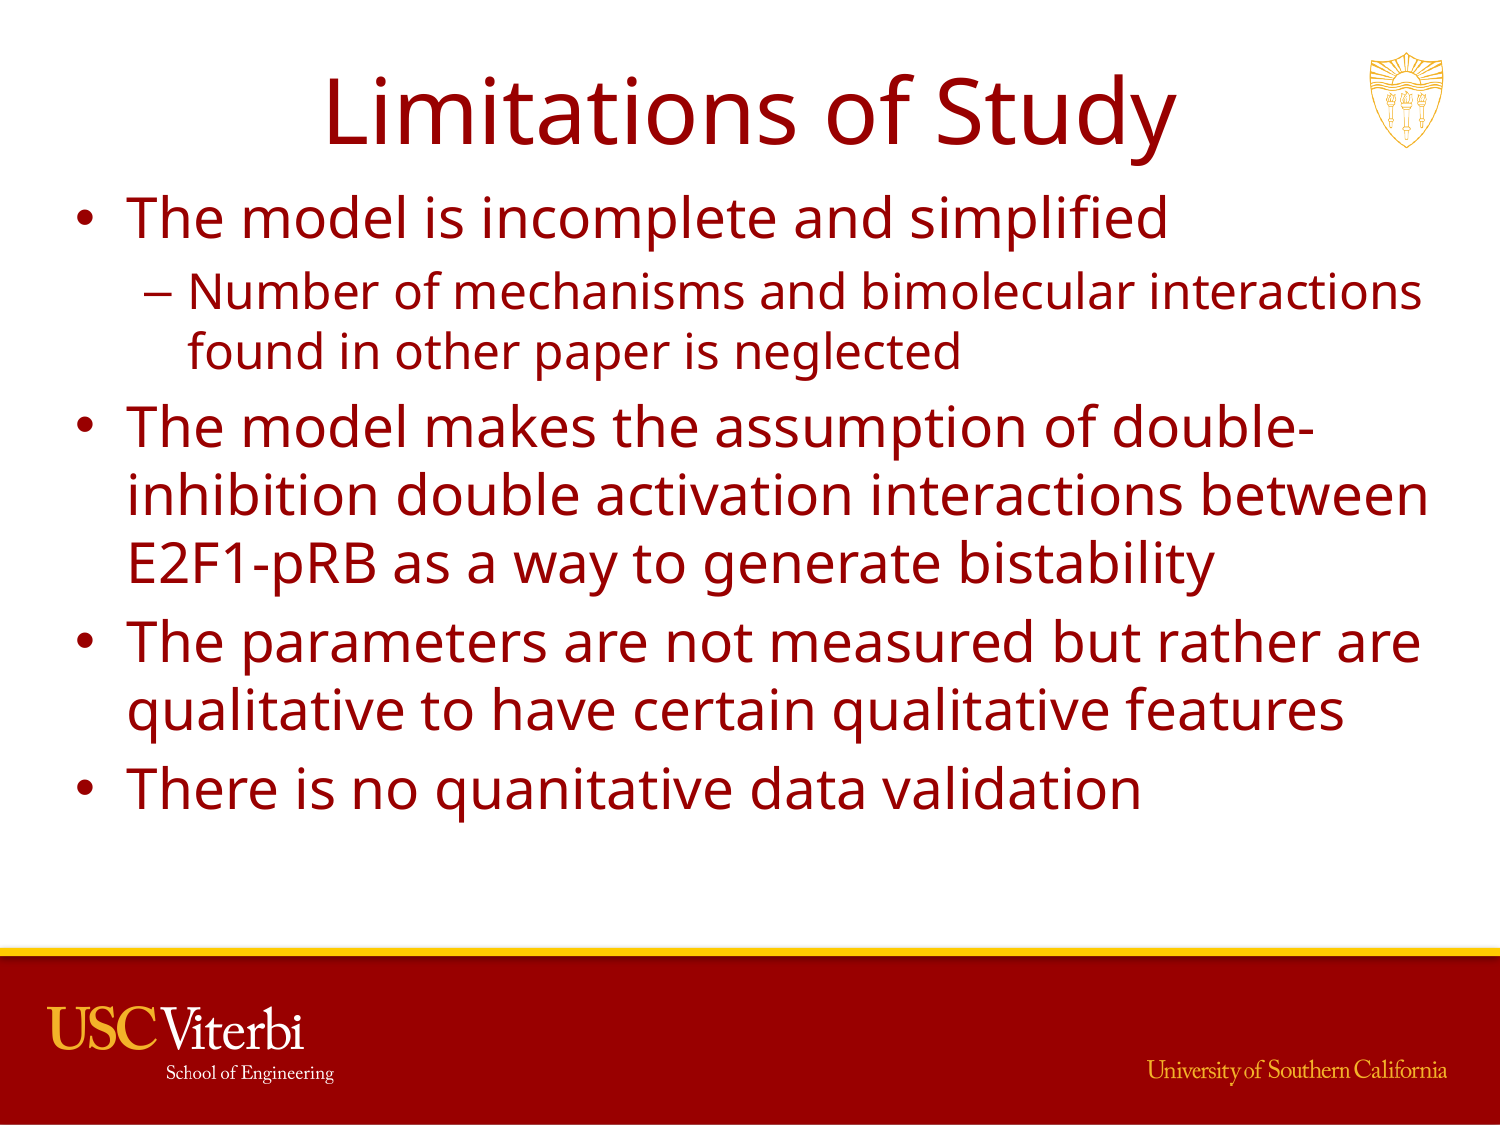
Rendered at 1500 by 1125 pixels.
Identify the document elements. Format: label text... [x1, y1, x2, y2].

picture [47, 1006, 334, 1084]
slide_number 15 [1074, 1024, 1425, 1103]
picture [1345, 39, 1468, 162]
picture [1425, 1059, 1447, 1086]
text_box The model is incomplete and simplified Number of mechanisms and bimolecular interactions found in other paper is neglected The model makes the assumption of double-inhibition double activation interactions between E2F1-pRB as a way to generate bistability The parameters are not measured but rather are qualitative to have certain qualitative features There is no quanitative data validation [60, 174, 1448, 950]
title Limitations of Study [75, 45, 1425, 174]
